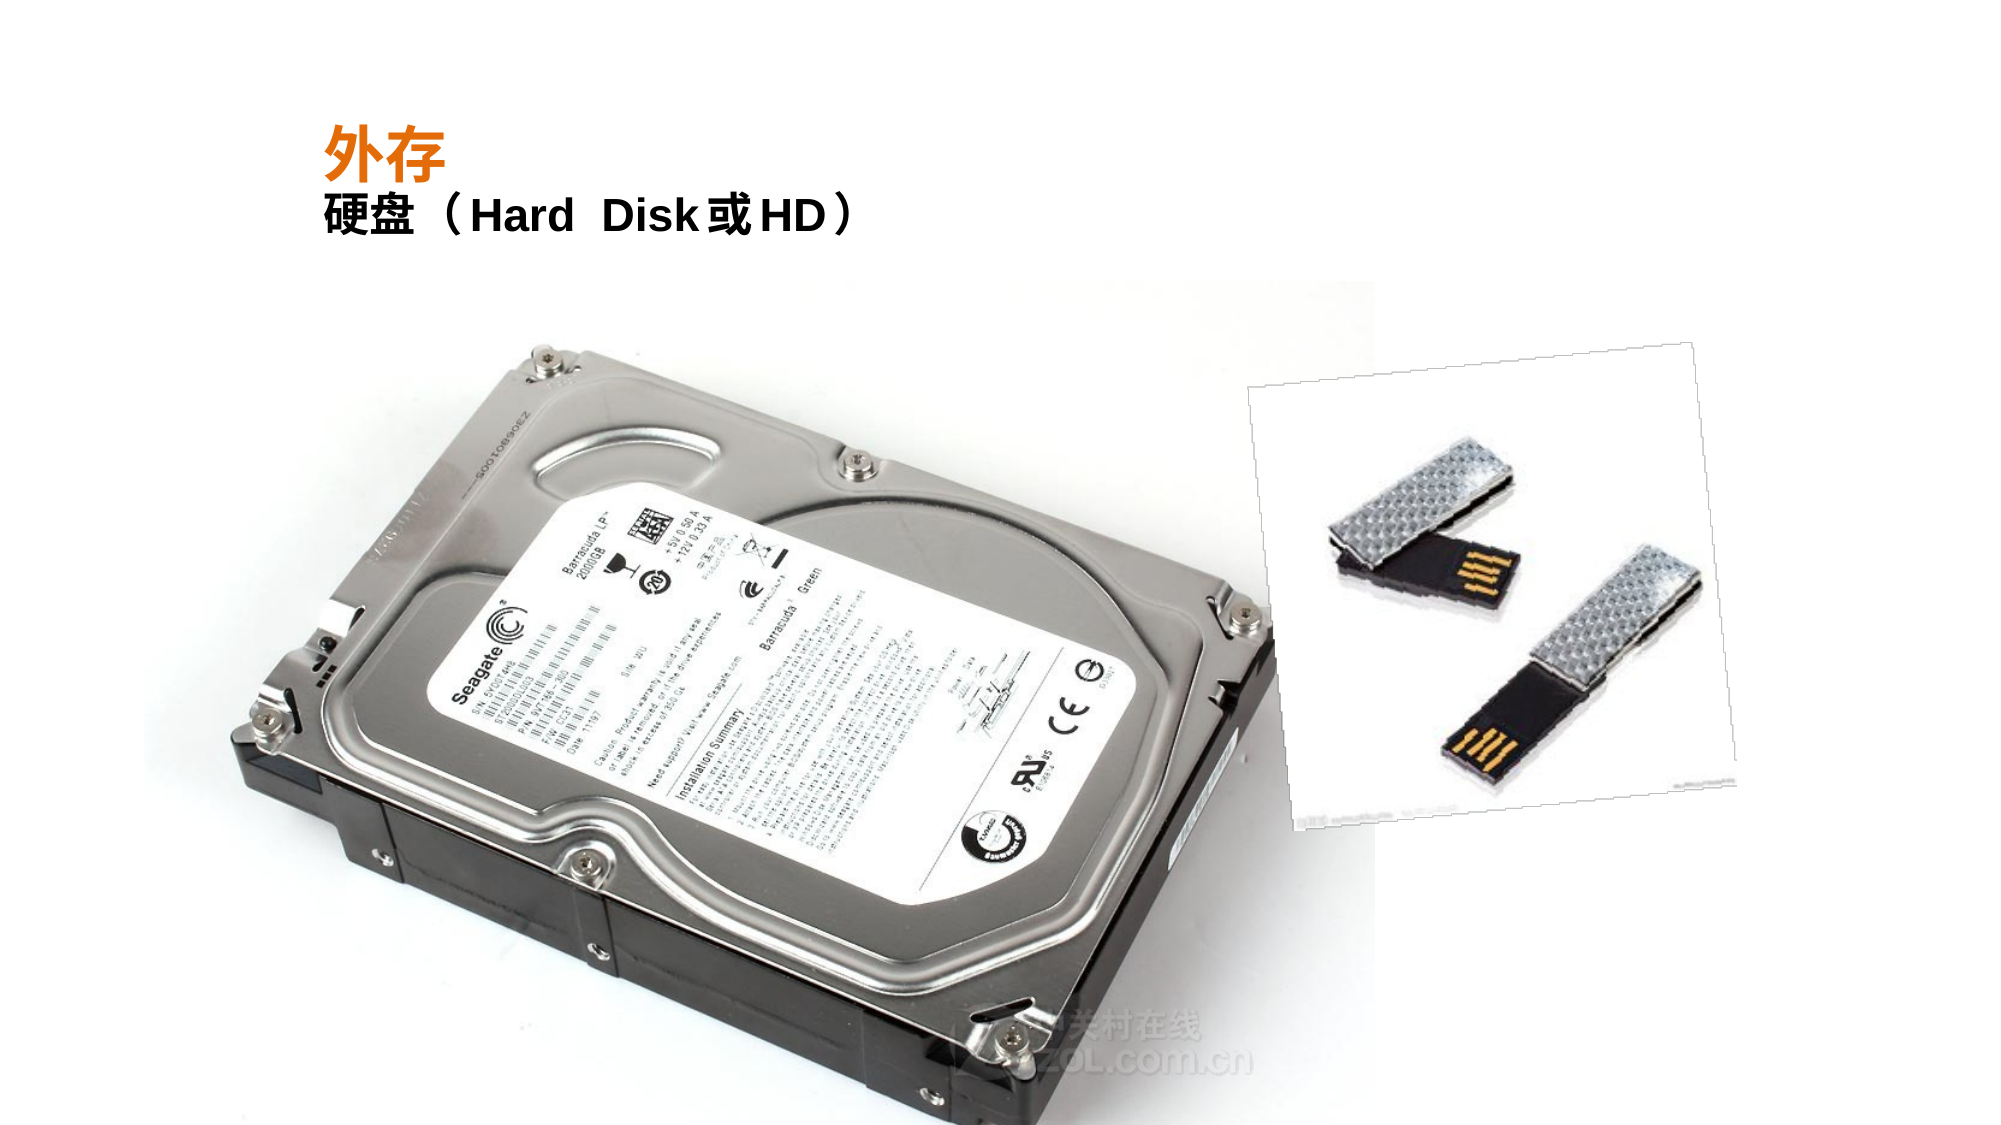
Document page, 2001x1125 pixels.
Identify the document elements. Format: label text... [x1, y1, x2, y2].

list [144, 281, 1375, 1125]
title 外存 硬盘（Hard Disk或HD） [308, 116, 1659, 305]
picture [1269, 343, 1737, 822]
